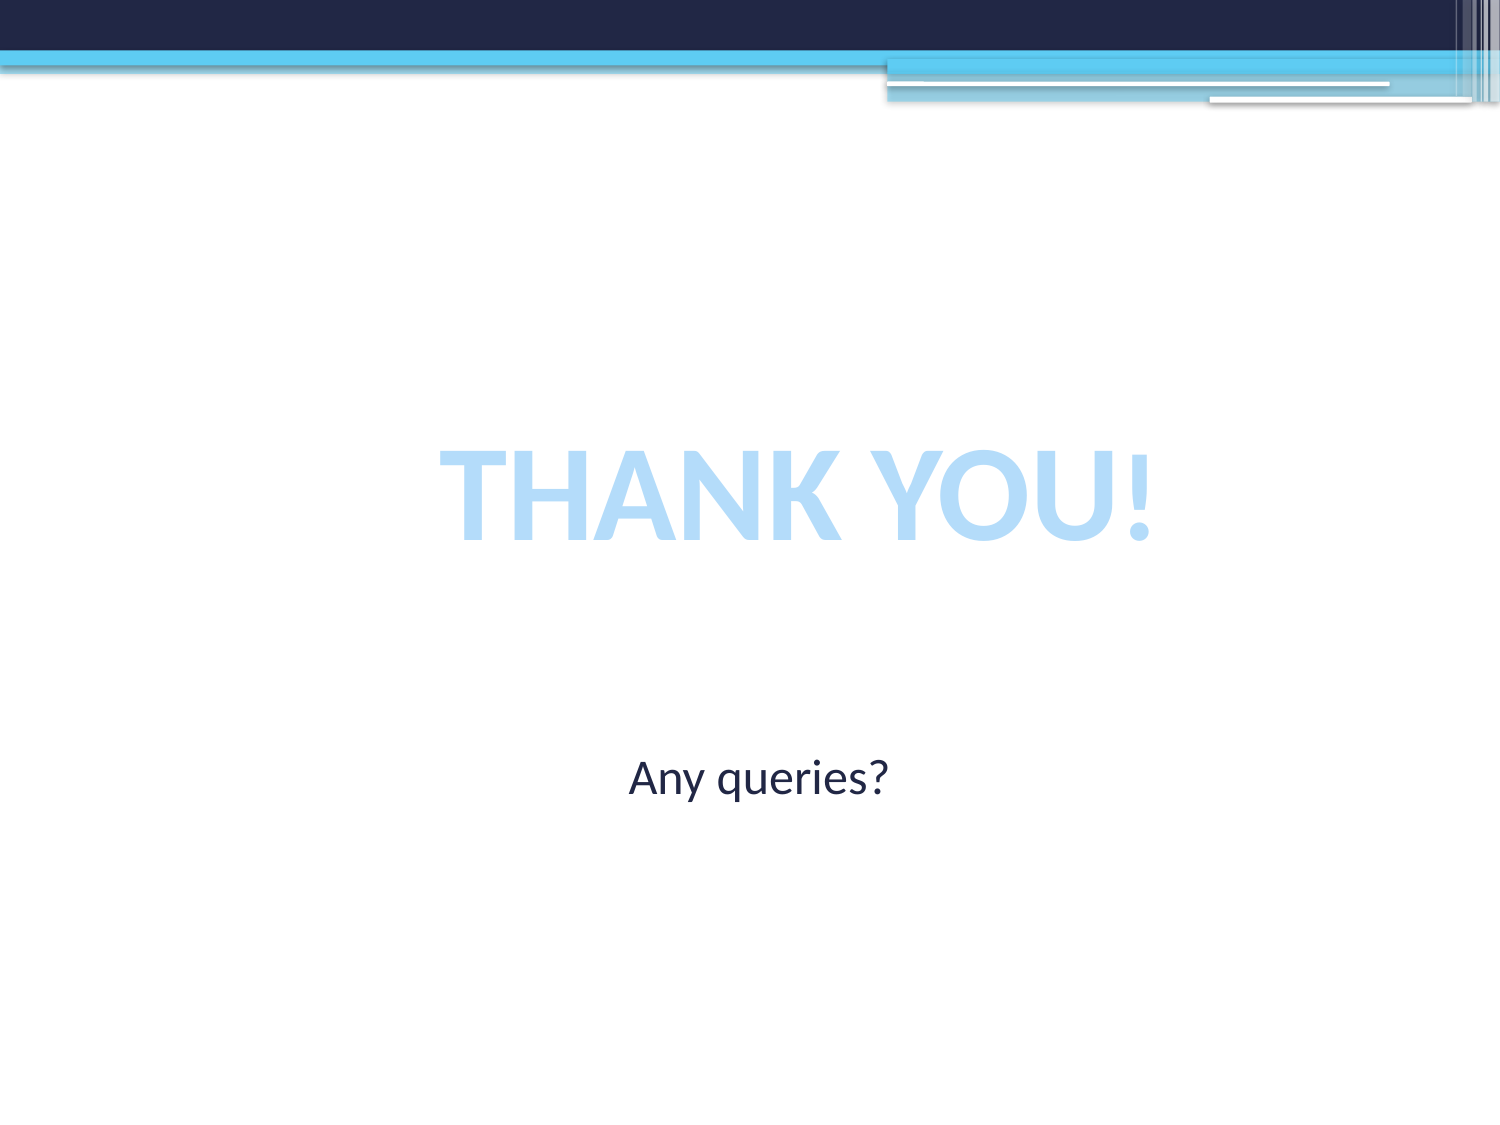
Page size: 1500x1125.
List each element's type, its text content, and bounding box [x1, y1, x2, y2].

list Any queries? [118, 737, 1394, 850]
title THANK YOU! [399, 224, 1200, 575]
